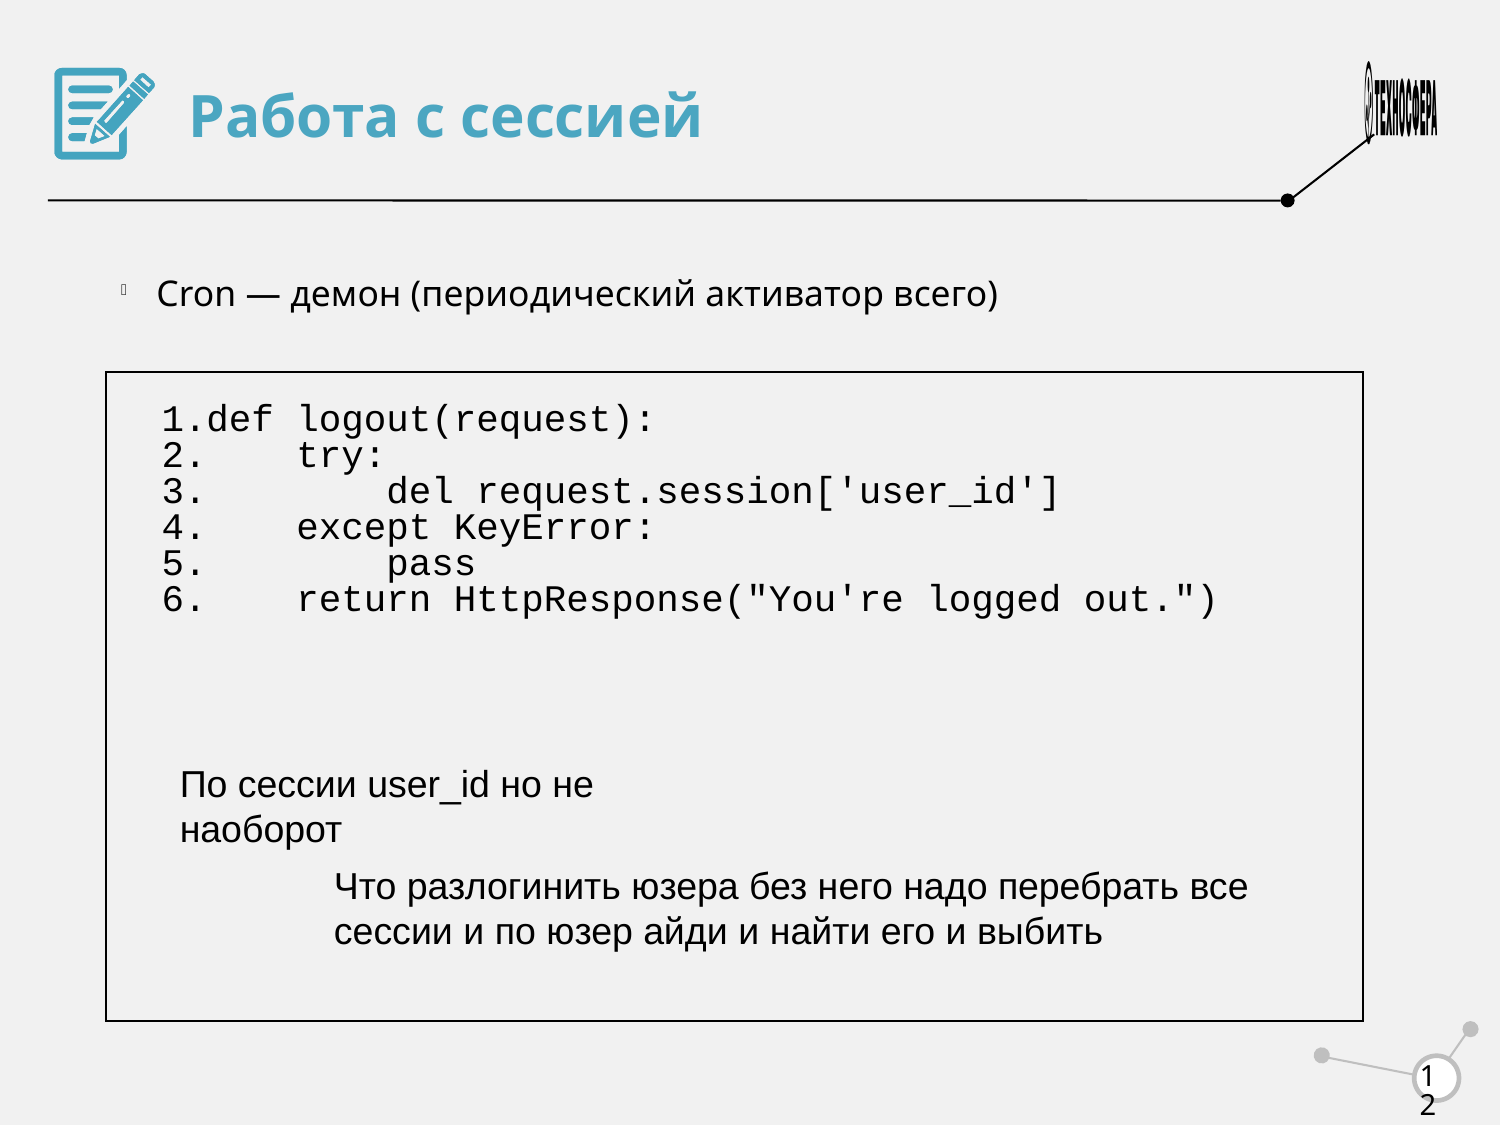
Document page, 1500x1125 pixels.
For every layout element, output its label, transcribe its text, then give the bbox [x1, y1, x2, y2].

text_box По сессии user_id но не наоборот [164, 753, 782, 810]
text_box def logout(request): try: del request.session['user_id'] except KeyError: pass return HttpResponse("You're logged out.") [146, 395, 1338, 1000]
text_box Cron — демон (периодический активатор всего) [106, 241, 1364, 343]
text_box Работа с сессией [173, 42, 1281, 185]
picture [1363, 24, 1442, 185]
text_box <number> [1404, 1047, 1468, 1108]
text_box Что разлогинить юзера без него надо перебрать все сессии и по юзер айди и найти его и выбить [319, 855, 1338, 954]
